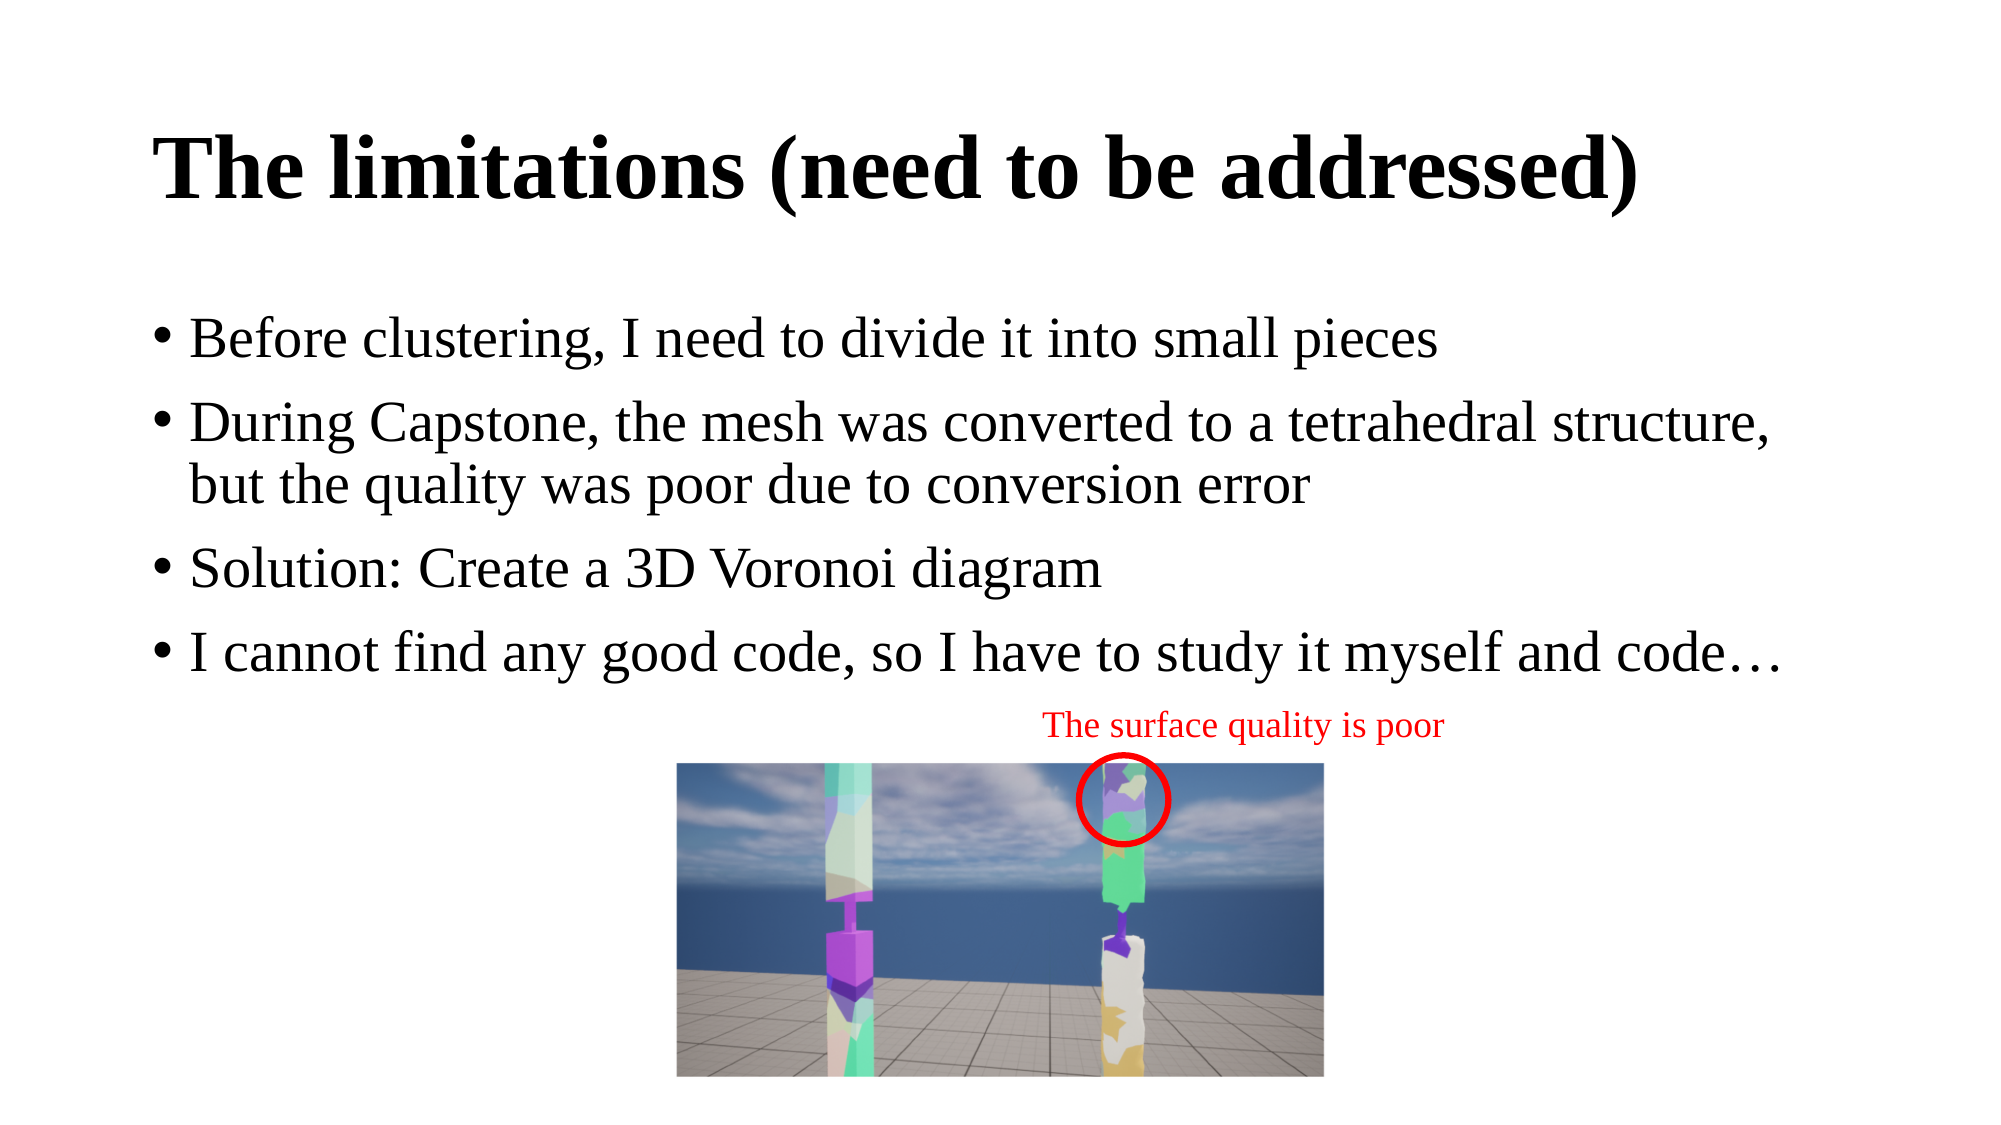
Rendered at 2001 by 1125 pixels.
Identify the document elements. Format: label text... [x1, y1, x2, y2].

text_box [1101, 754, 1146, 760]
title The limitations (need to be addressed) [137, 59, 1863, 278]
text_box The surface quality is poor [1027, 692, 1510, 752]
picture [674, 760, 1326, 1079]
list Before clustering, I need to divide it into small pieces During Capstone, the mesh was converted to a tetrahedral structure, but the quality was poor due to conversion error Solution: Create a 3D Voronoi diagram I cannot find any good code, so I have to study it myself and code… [137, 299, 1863, 1014]
